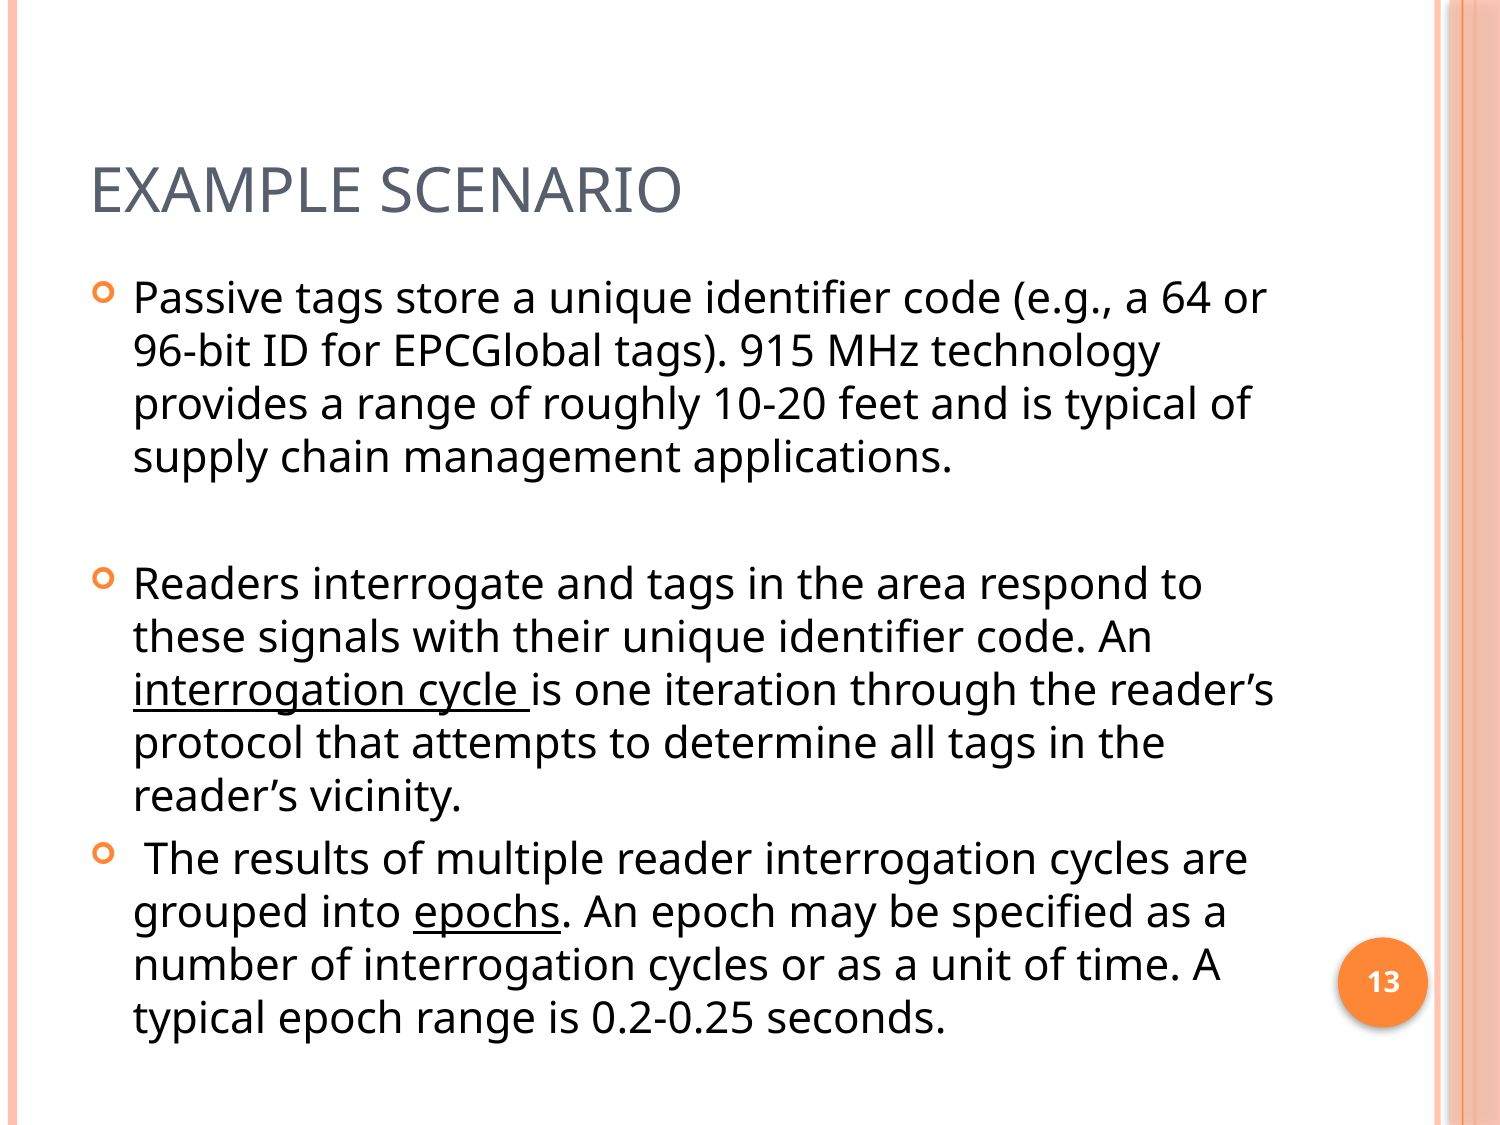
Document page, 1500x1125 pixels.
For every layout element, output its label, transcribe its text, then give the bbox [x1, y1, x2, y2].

title Example Scenario [75, 45, 1300, 233]
list Passive tags store a unique identifier code (e.g., a 64 or 96-bit ID for EPCGlobal tags). 915 MHz technology provides a range of roughly 10-20 feet and is typical of supply chain management applications. Readers interrogate and tags in the area respond to these signals with their unique identifier code. An interrogation cycle is one iteration through the reader’s protocol that attempts to determine all tags in the reader’s vicinity. The results of multiple reader interrogation cycles are grouped into epochs. An epoch may be specified as a number of interrogation cycles or as a unit of time. A typical epoch range is 0.2-0.25 seconds. [75, 262, 1300, 1062]
slide_number 13 [1333, 940, 1434, 1027]
